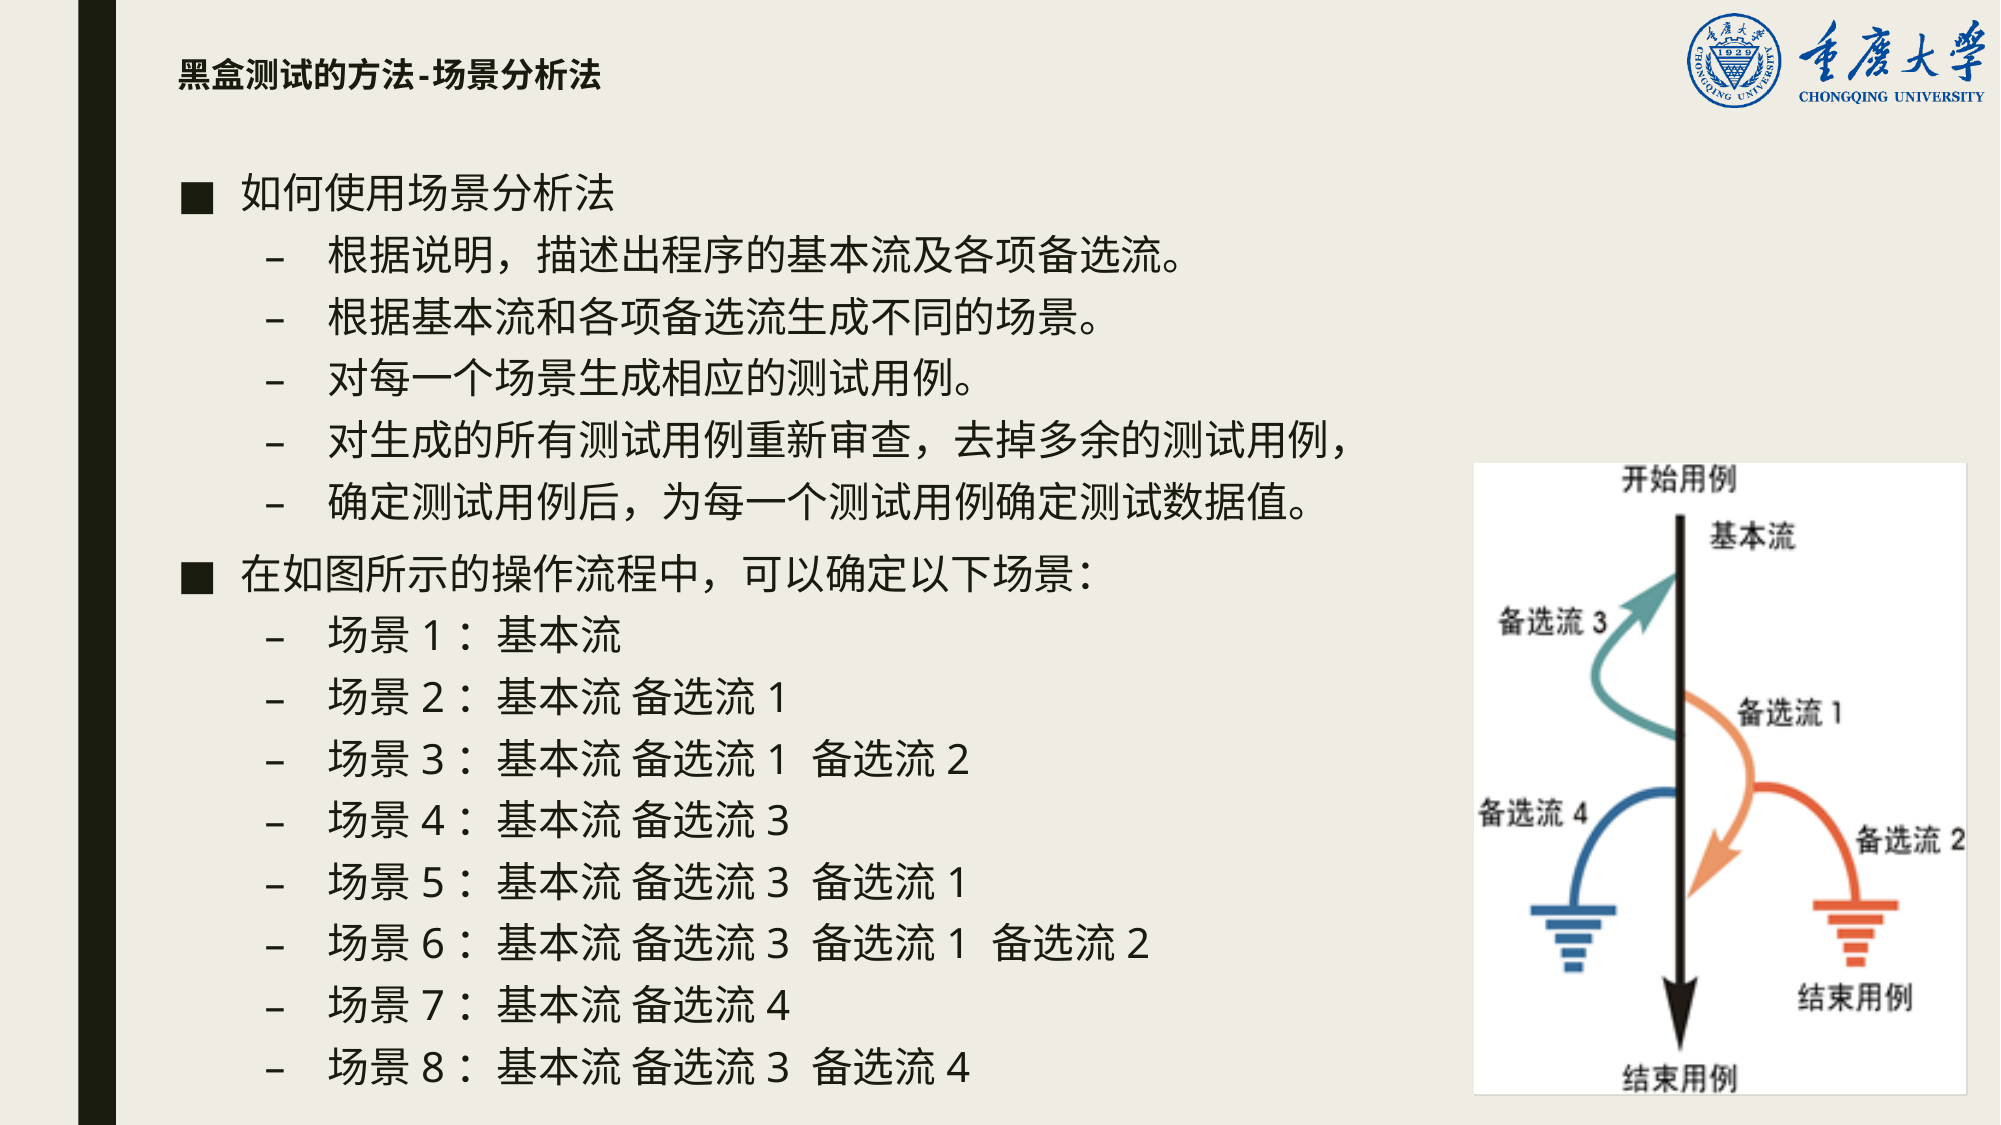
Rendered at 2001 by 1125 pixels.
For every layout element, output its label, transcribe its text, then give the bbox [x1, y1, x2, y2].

title 黑盒测试的方法-场景分析法 [162, 50, 1738, 145]
picture [1474, 463, 1970, 1098]
picture [1687, 13, 1985, 108]
list 如何使用场景分析法 根据说明，描述出程序的基本流及各项备选流。 根据基本流和各项备选流生成不同的场景。 对每一个场景生成相应的测试用例。 对生成的所有测试用例重新审查，去掉多余的测试用例， 确定测试用例后，为每一个测试用例确定测试数据值。 在如图所示的操作流程中，可以确定以下场景： 场景1：基本流 场景2：基本流 备选流1 场景3：基本流 备选流1 备选流2 场景4：基本流 备选流3 场景5：基本流 备选流3 备选流1 场景6：基本流 备选流3 备选流1 备选流2 场景7：基本流 备选流4 场景8：基本流 备选流3 备选流4 [162, 163, 1847, 1125]
